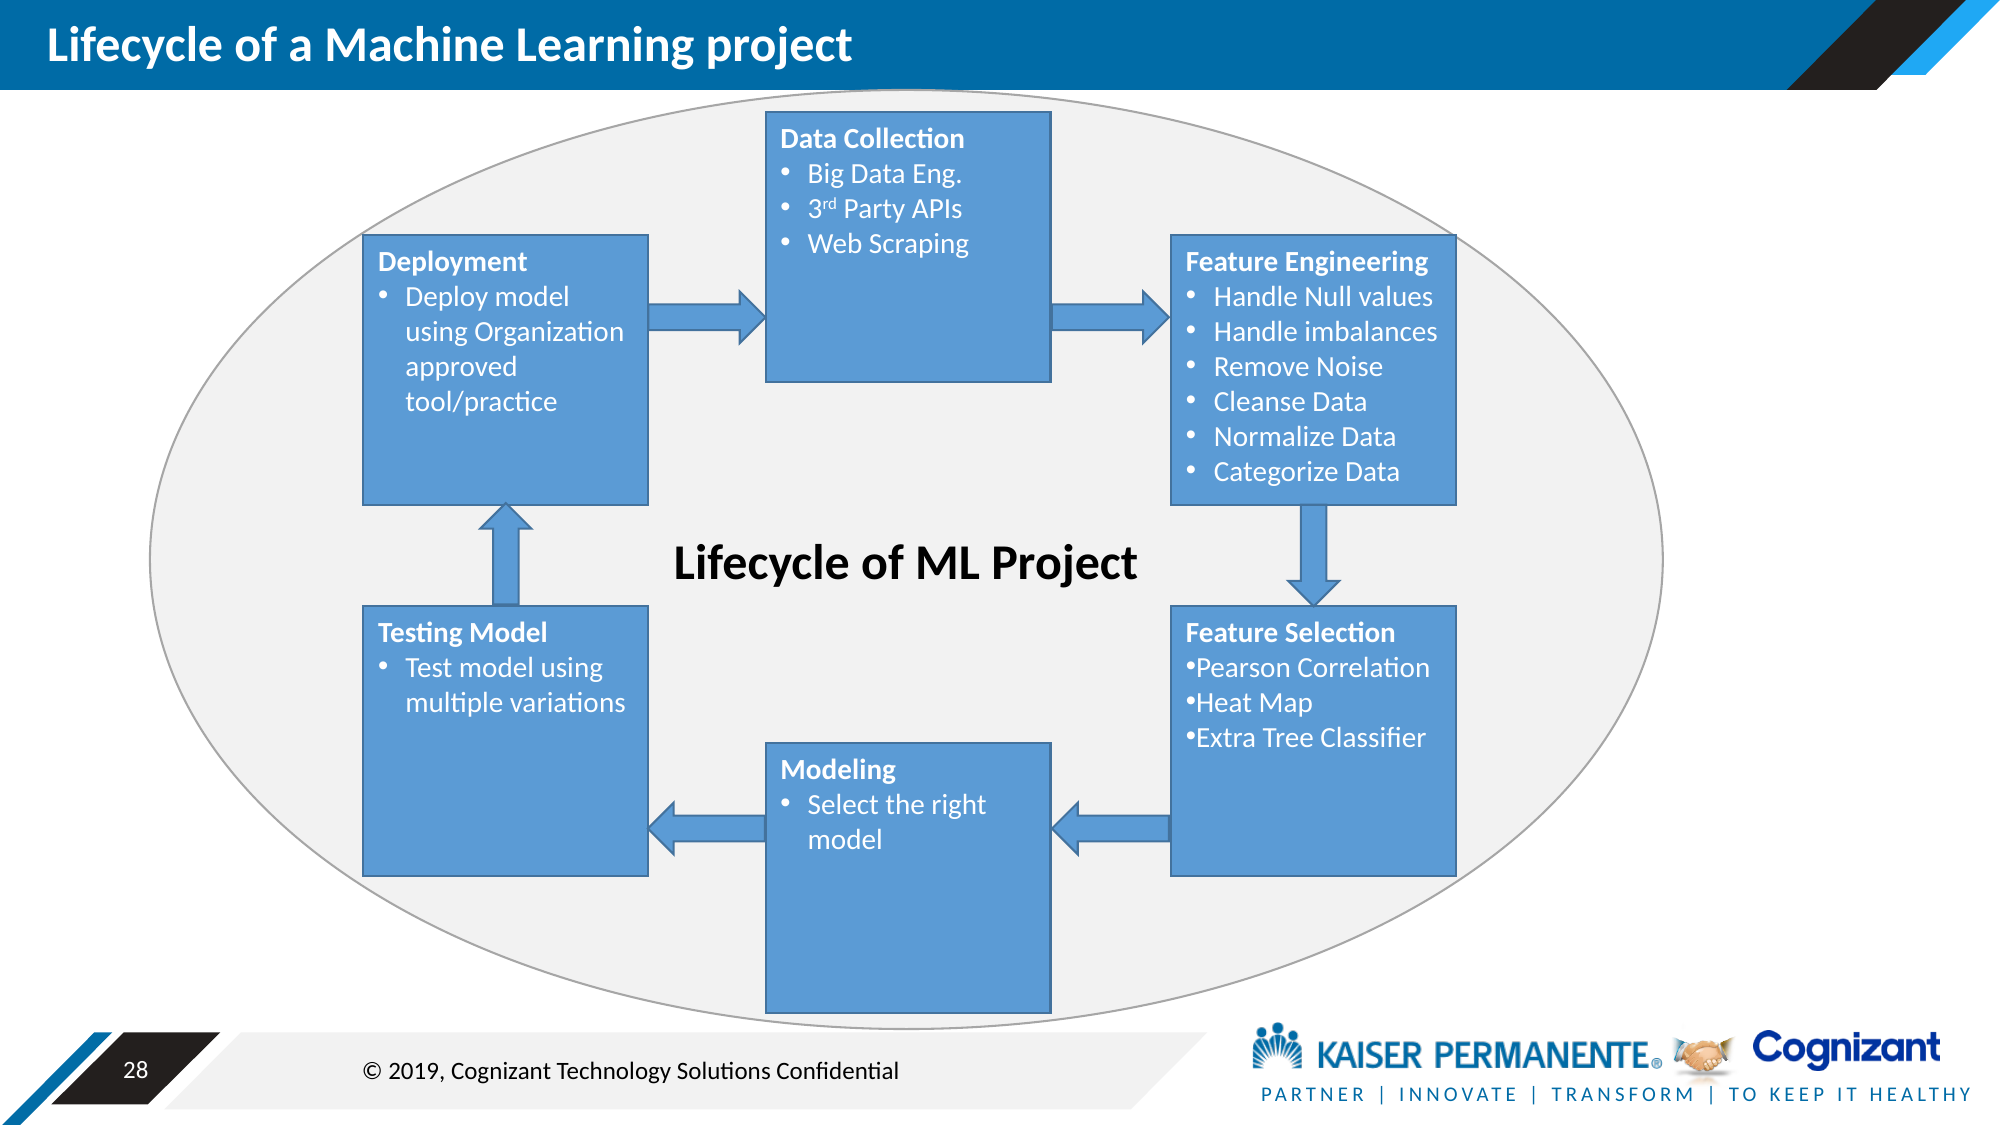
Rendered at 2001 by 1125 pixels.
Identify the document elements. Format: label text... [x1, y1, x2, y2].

text_box Data Collection Big Data Eng. 3rd Party APIs Web Scraping [765, 111, 1052, 383]
text_box [647, 289, 768, 346]
text_box [1285, 503, 1342, 608]
text_box Feature Selection Pearson Correlation Heat Map Extra Tree Classifier [1170, 605, 1457, 877]
picture [1753, 1030, 1940, 1071]
text_box [646, 800, 766, 857]
title Lifecycle of a Machine Learning project [32, 0, 1793, 90]
text_box Modeling Select the right model [765, 742, 1052, 1014]
text_box Testing Model Test model using multiple variations [362, 605, 649, 877]
picture [1665, 1018, 1740, 1093]
picture [1251, 1022, 1664, 1069]
text_box Lifecycle of ML Project [148, 90, 1664, 1031]
text_box Deployment Deploy model using Organization approved tool/practice [362, 234, 649, 506]
text_box Feature Engineering Handle Null values Handle imbalances Remove Noise Cleanse Data Normalize Data Categorize Data [1170, 234, 1457, 506]
text_box [1050, 800, 1170, 857]
text_box [477, 501, 534, 606]
text_box [1050, 289, 1171, 346]
